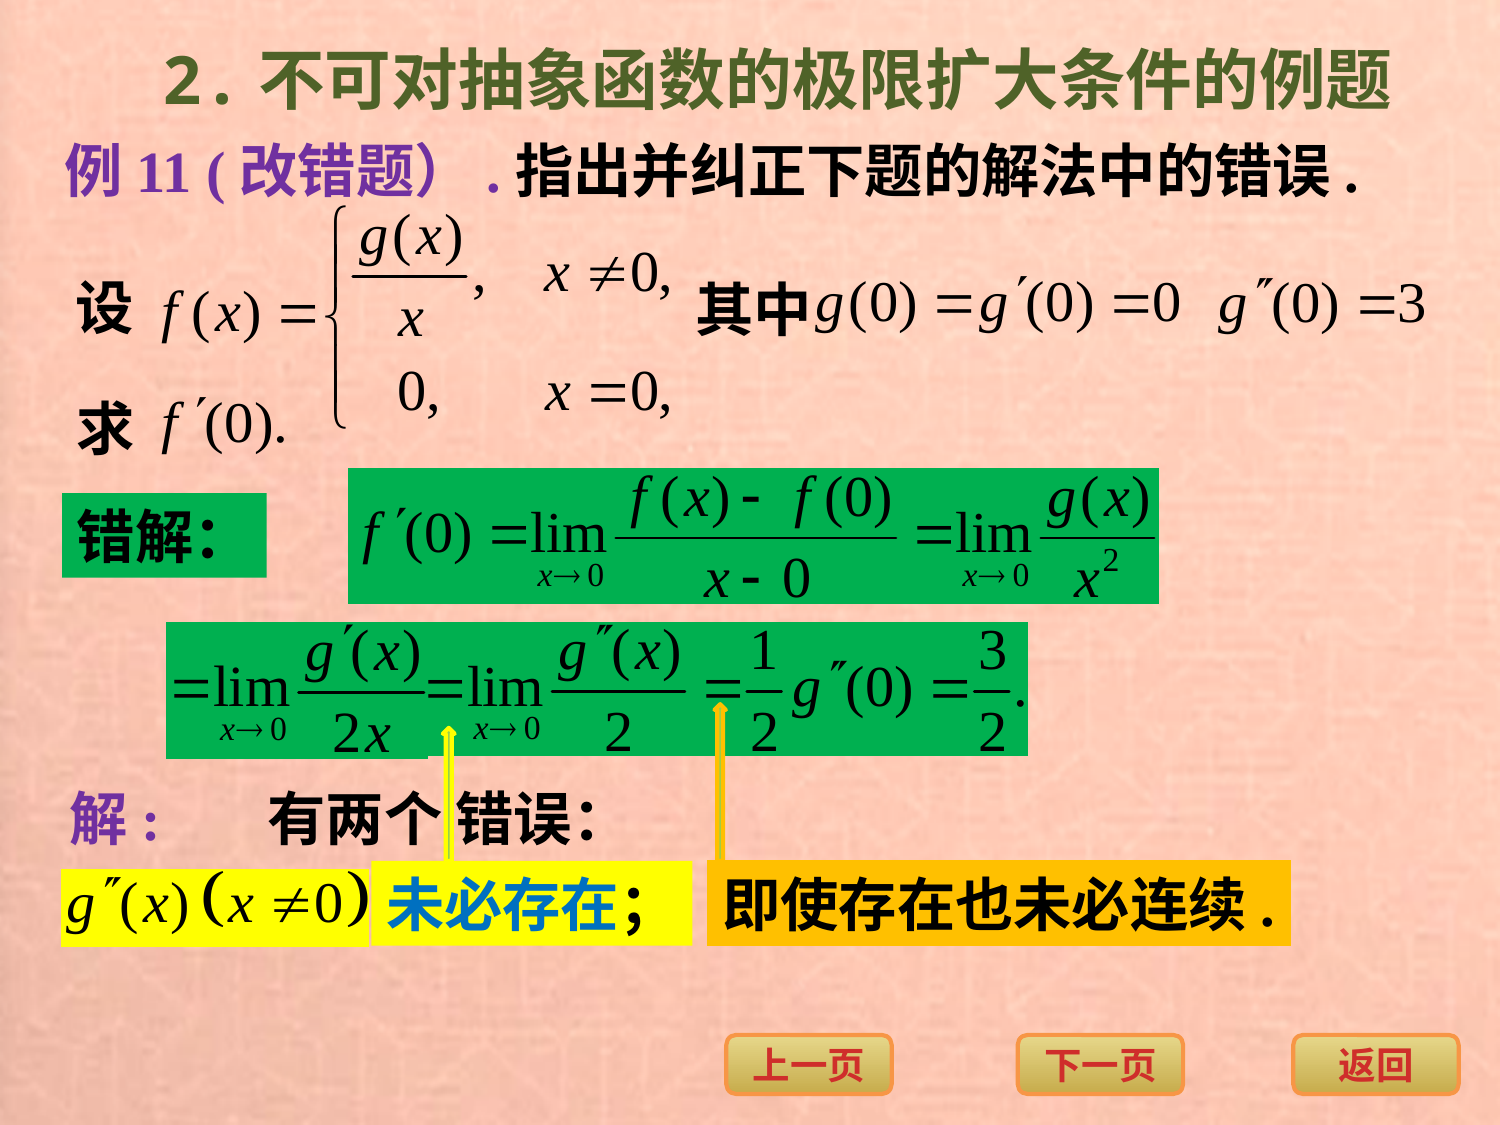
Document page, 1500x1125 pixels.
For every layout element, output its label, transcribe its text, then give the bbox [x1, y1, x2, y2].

text_box 设 [60, 263, 142, 349]
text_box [808, 273, 1198, 340]
text_box 即使存在也未必连续. [707, 860, 1291, 946]
text_box 错解： [62, 493, 267, 578]
text_box 有两个 错误： [454, 775, 646, 860]
text_box 求 [61, 385, 150, 470]
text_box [147, 201, 677, 434]
picture [0, 1, 1500, 1125]
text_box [429, 621, 1028, 757]
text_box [347, 467, 1160, 605]
text_box 有两个 错误： [252, 775, 443, 860]
text_box 其中 [682, 265, 827, 351]
text_box 例11 (改错题）.指出并纠正下题的解法中的错误. [49, 127, 1375, 212]
text_box [715, 764, 726, 864]
text_box 2.不可对抽象函数的极限扩大条件的例题 [147, 30, 1412, 126]
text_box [60, 868, 370, 947]
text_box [1211, 275, 1443, 342]
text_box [165, 621, 429, 760]
text_box [443, 764, 454, 864]
text_box 未必存在； [371, 860, 693, 946]
text_box 解: [54, 775, 176, 860]
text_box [147, 394, 289, 462]
